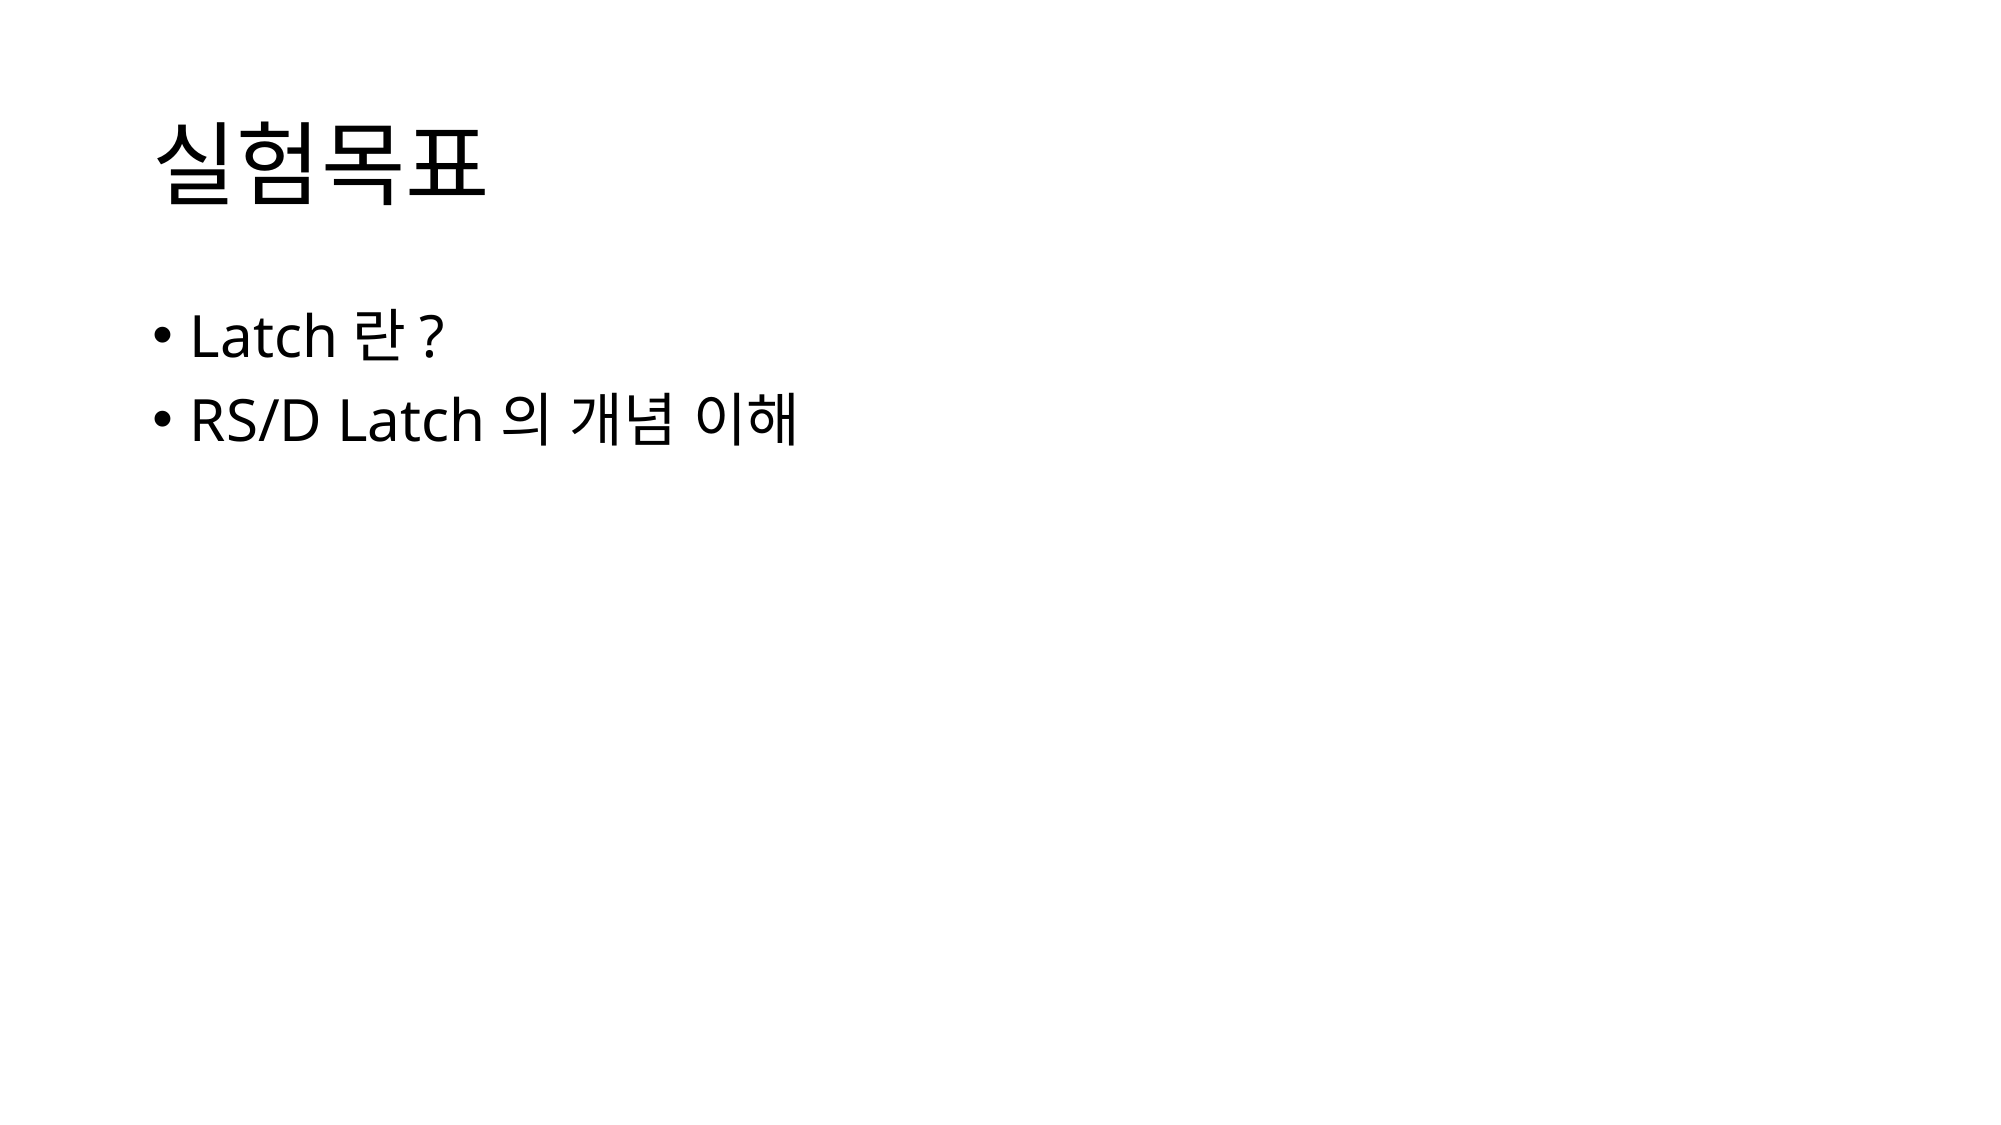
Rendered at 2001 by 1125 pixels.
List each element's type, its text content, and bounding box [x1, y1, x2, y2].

list Latch란? RS/D Latch의 개념 이해 [137, 299, 1863, 1014]
title 실험목표 [137, 59, 1863, 278]
